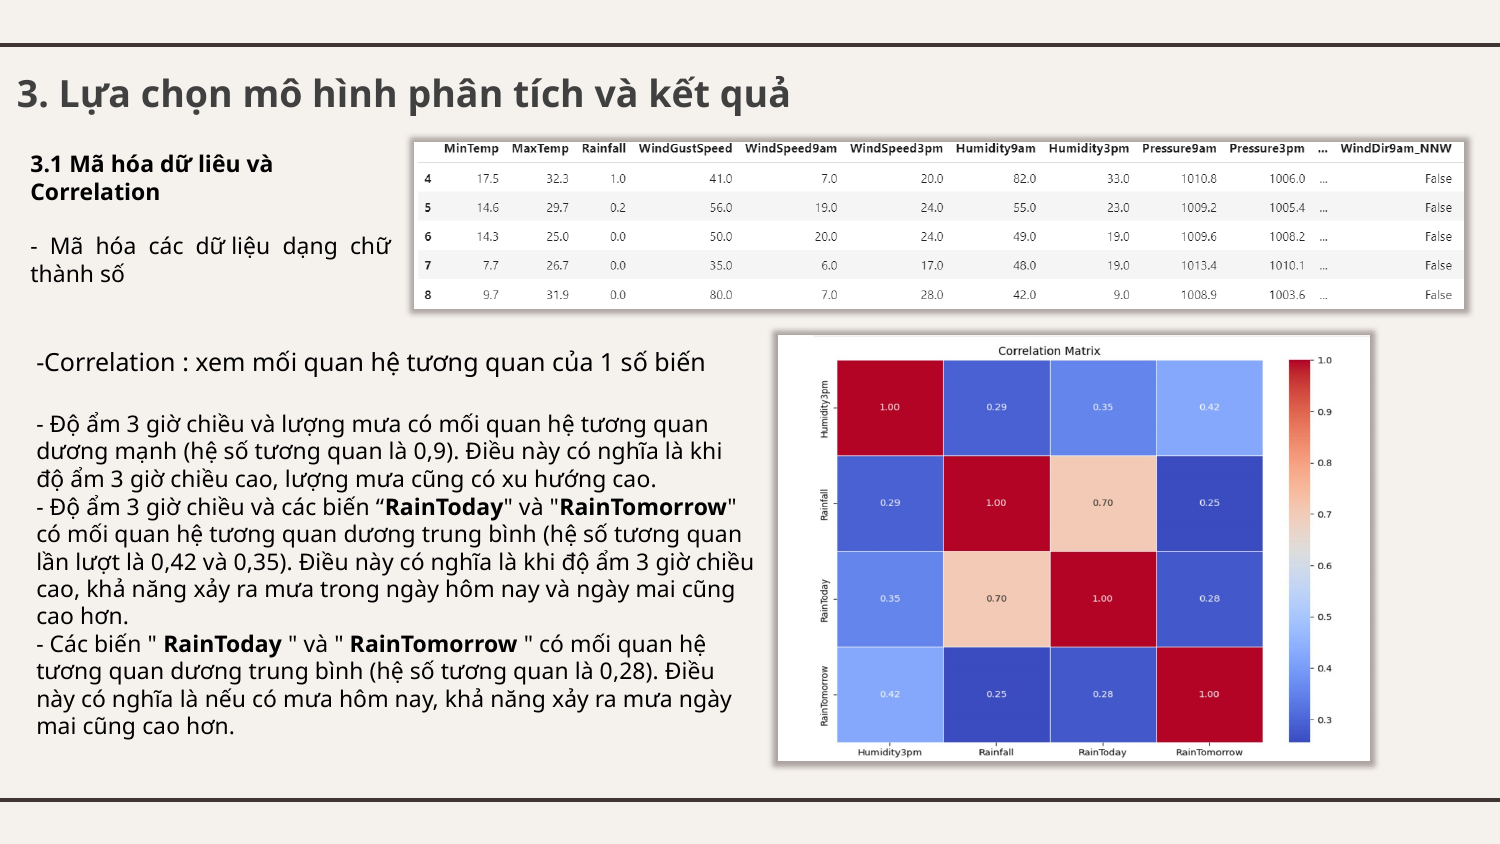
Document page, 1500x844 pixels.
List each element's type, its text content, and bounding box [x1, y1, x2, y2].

picture [777, 335, 1370, 761]
text_box 3.1 Mã hóa dữ liêu và Correlation - Mã hóa các dữ liệu dạng chữ thành số [15, 142, 406, 295]
picture [414, 141, 1465, 309]
text_box 3. Lựa chọn mô hình phân tích và kết quả [0, 63, 891, 154]
text_box -Correlation : xem mối quan hệ tương quan của 1 số biến [21, 338, 769, 402]
text_box - Độ ẩm 3 giờ chiều và lượng mưa có mối quan hệ tương quan dương mạnh (hệ số tương quan là 0,9). Điều này có nghĩa là khi độ ẩm 3 giờ chiều cao, lượng mưa cũng có xu hướng cao. - Độ ẩm 3 giờ chiều và các biến “RainToday" và "RainTomorrow" có mối quan hệ tương quan dương trung bình (hệ số tương quan lần lượt là 0,42 và 0,35). Điều này có nghĩa là khi độ ẩm 3 giờ chiều cao, khả năng xảy ra mưa trong ngày hôm nay và ngày mai cũng cao hơn. - Các biến " RainToday " và " RainTomorrow " có mối quan hệ tương quan dương trung bình (hệ số tương quan là 0,28). Điều này có nghĩa là nếu có mưa hôm nay, khả năng xảy ra mưa ngày mai cũng cao hơn. [21, 402, 772, 747]
